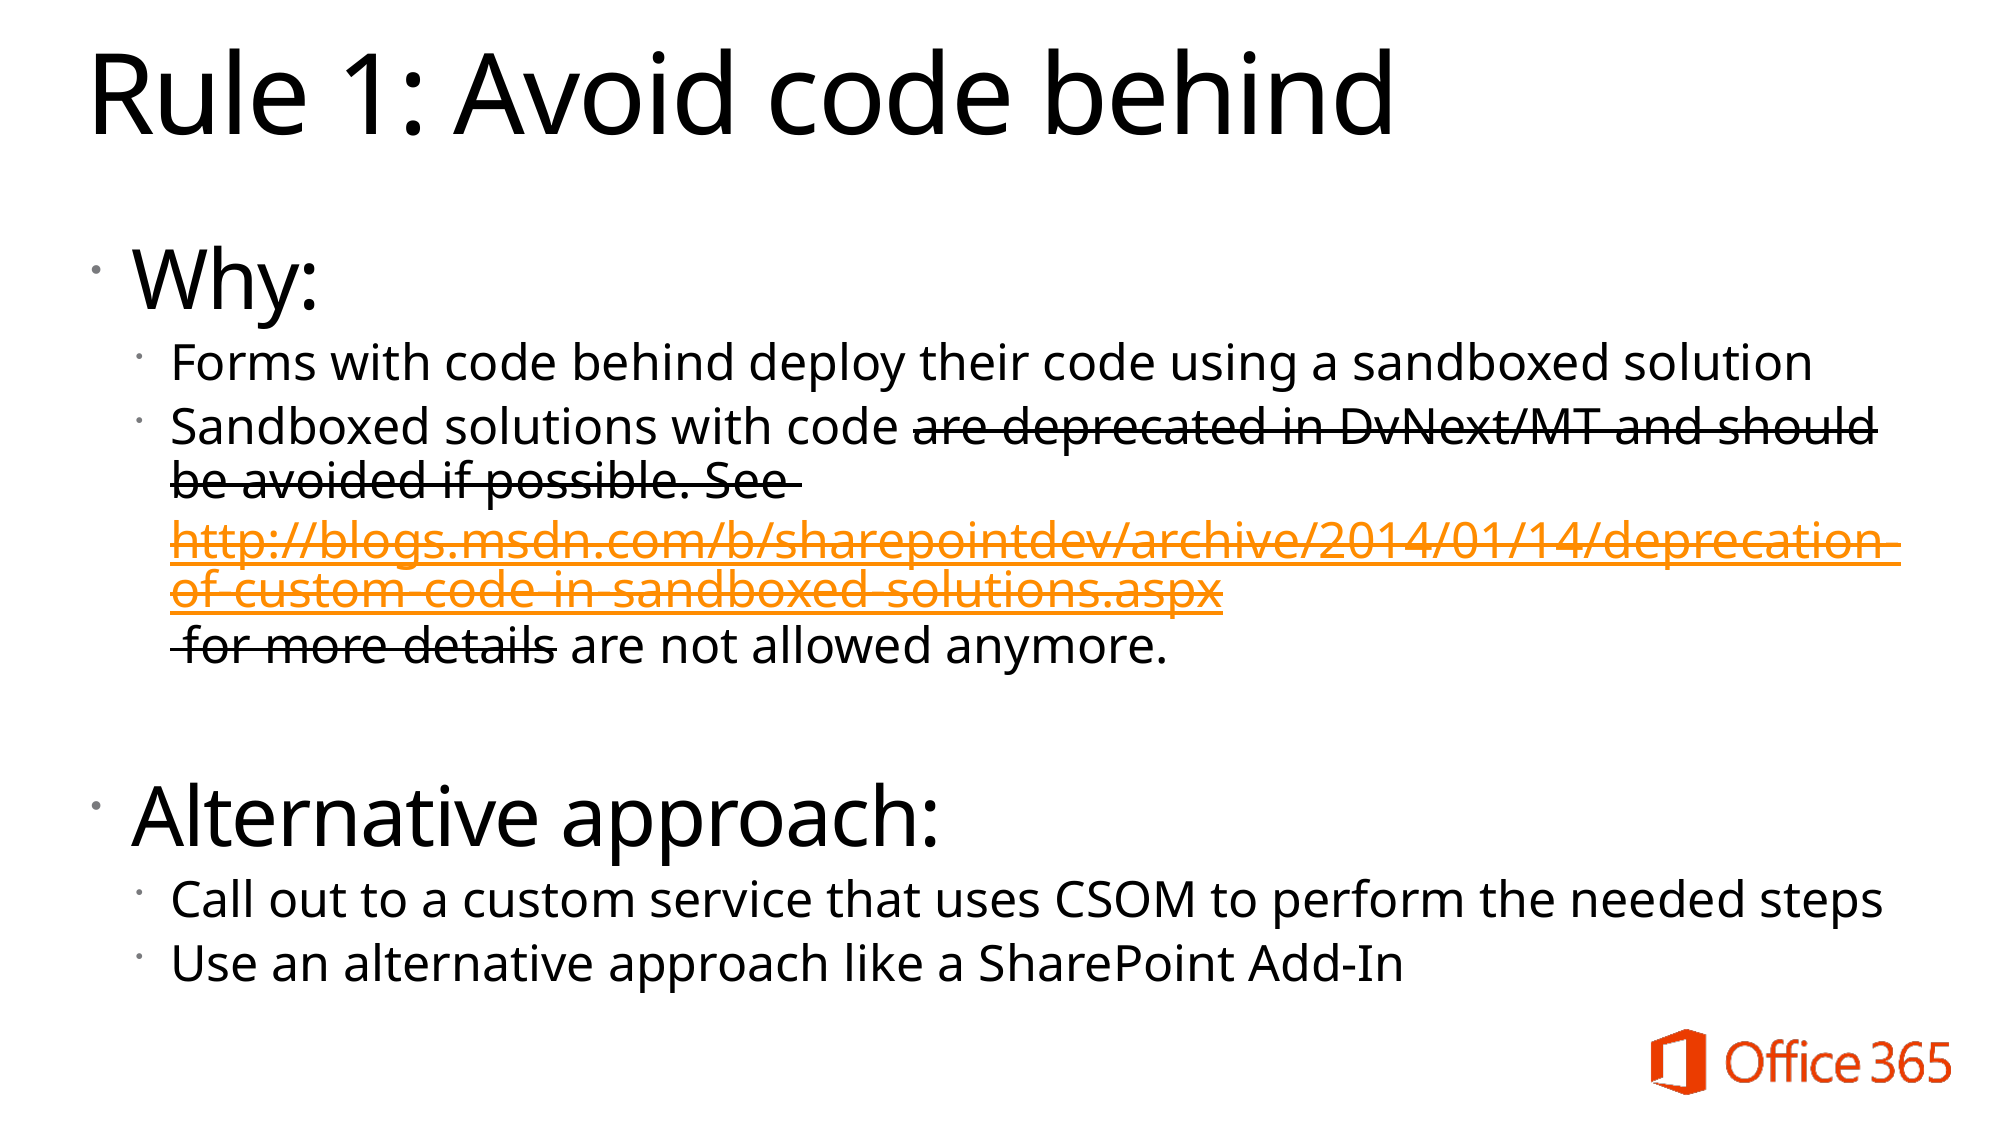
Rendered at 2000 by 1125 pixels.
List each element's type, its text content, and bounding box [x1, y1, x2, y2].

picture [1622, 1000, 1978, 1124]
title Rule 1: Avoid code behind [85, 37, 1914, 161]
list Why: Forms with code behind deploy their code using a sandboxed solution Sandboxed solutions with code are deprecated in DvNext/MT and should be avoided if possible. See http://blogs.msdn.com/b/sharepointdev/archive/2014/01/14/deprecation-of-custom-code-in-sandboxed-solutions.aspx for more details are not allowed anymore. Alternative approach: Call out to a custom service that uses CSOM to perform the needed steps Use an alternative approach like a SharePoint Add-In [85, 237, 1914, 573]
